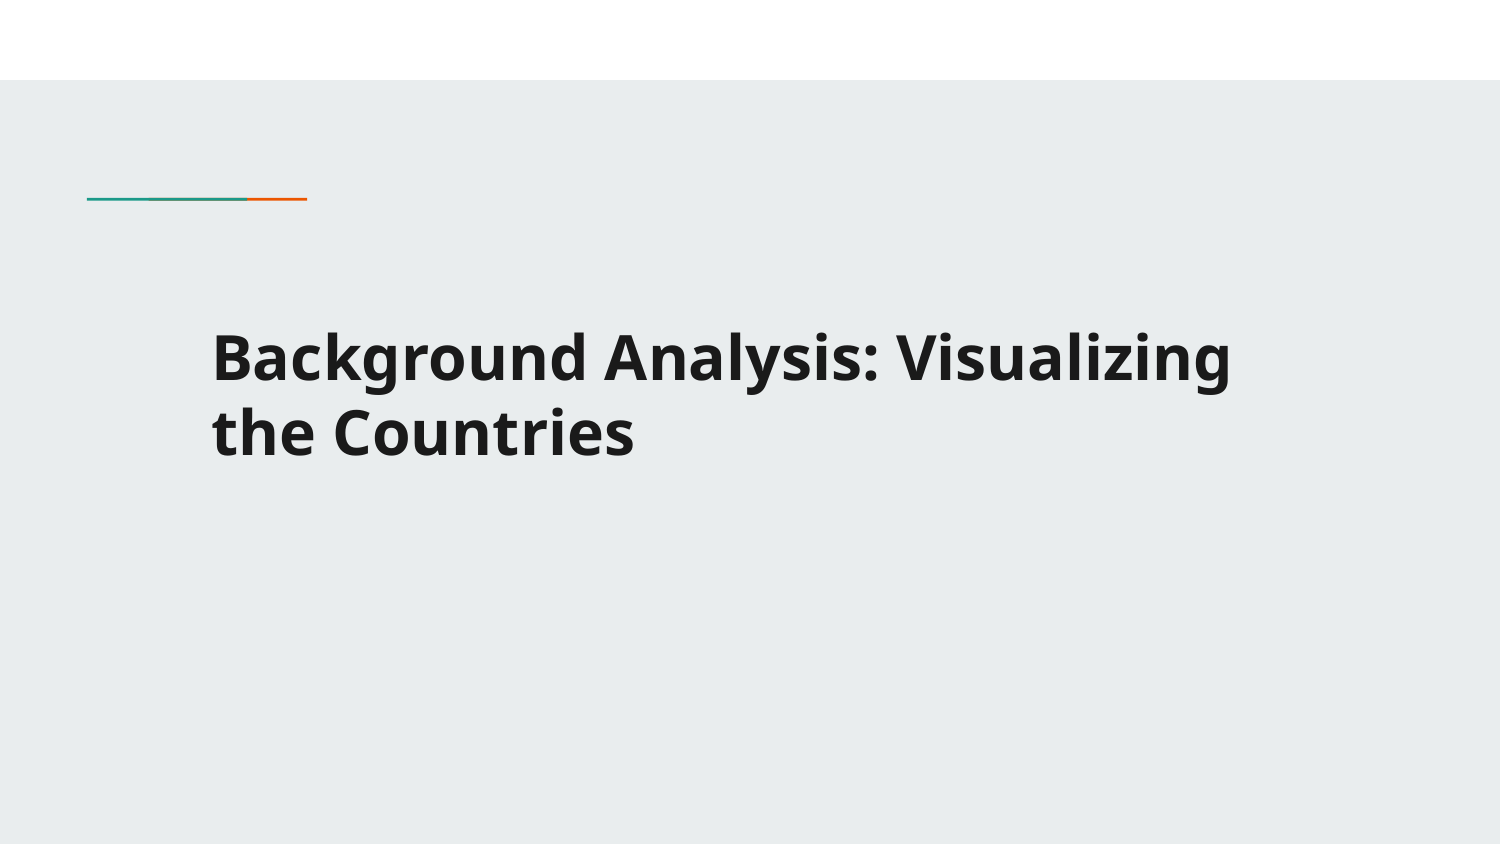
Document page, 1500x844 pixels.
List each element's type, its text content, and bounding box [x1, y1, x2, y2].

title Background Analysis: Visualizing the Countries [196, 303, 1304, 541]
